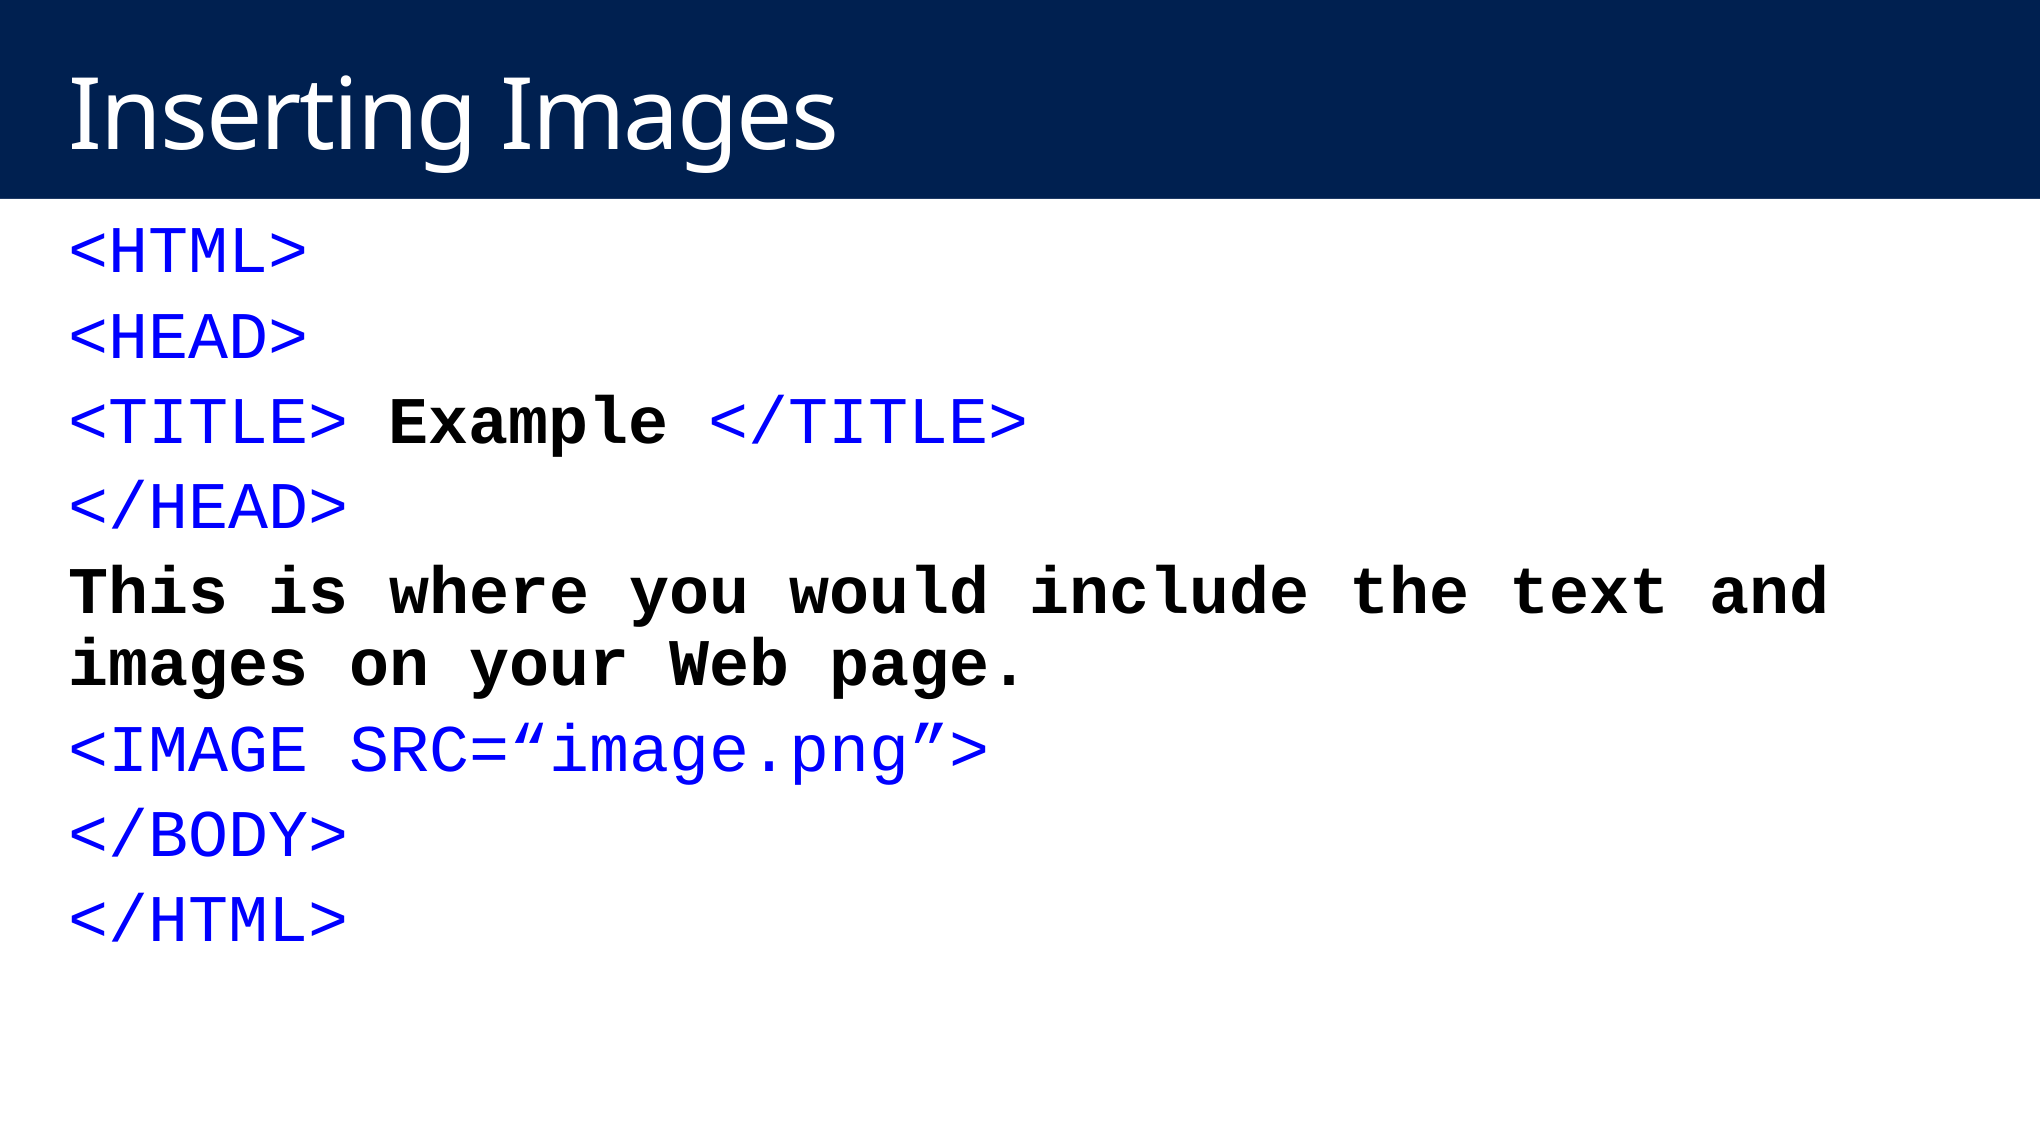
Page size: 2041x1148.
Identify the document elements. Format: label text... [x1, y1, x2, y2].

title Inserting Images [45, 48, 1996, 199]
list <HTML> <HEAD> <TITLE> Example </TITLE> </HEAD> This is where you would include the text and images on your Web page. <IMAGE SRC=“image.png”> </BODY> </HTML> [45, 200, 1858, 998]
